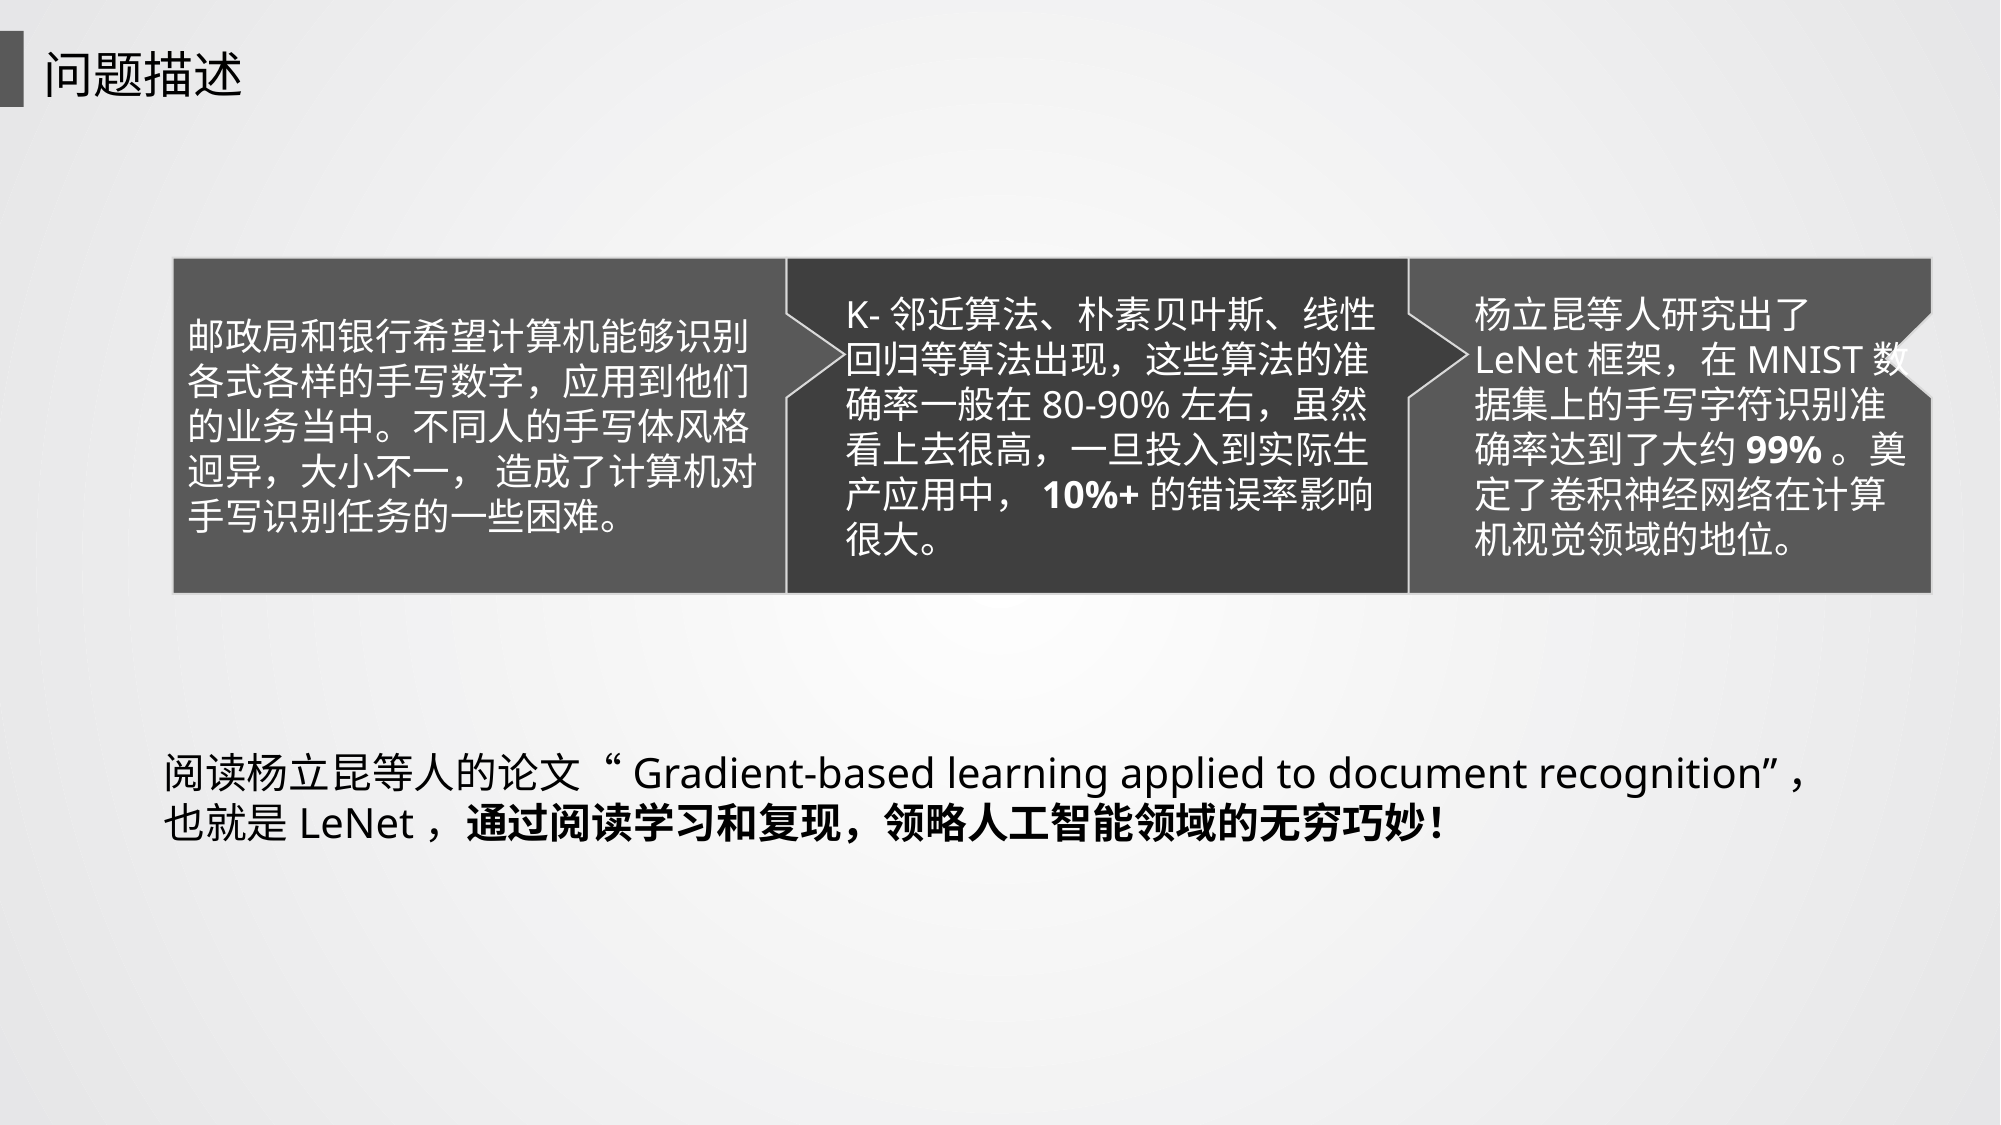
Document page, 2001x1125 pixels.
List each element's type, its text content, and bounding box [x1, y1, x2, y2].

text_box 杨立昆等人研究出了LeNet框架，在MNIST数据集上的手写字符识别准确率达到了大约99%。奠定了卷积神经网络在计算机视觉领域的地位。 [1410, 256, 1933, 595]
text_box 阅读杨立昆等人的论文“Gradient-based learning applied to document recognition”，也就是LeNet，通过阅读学习和复现，领略人工智能领域的无穷巧妙！ [148, 739, 1852, 915]
text_box [0, 30, 24, 107]
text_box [172, 257, 1409, 594]
text_box 问题描述 [28, 36, 462, 111]
